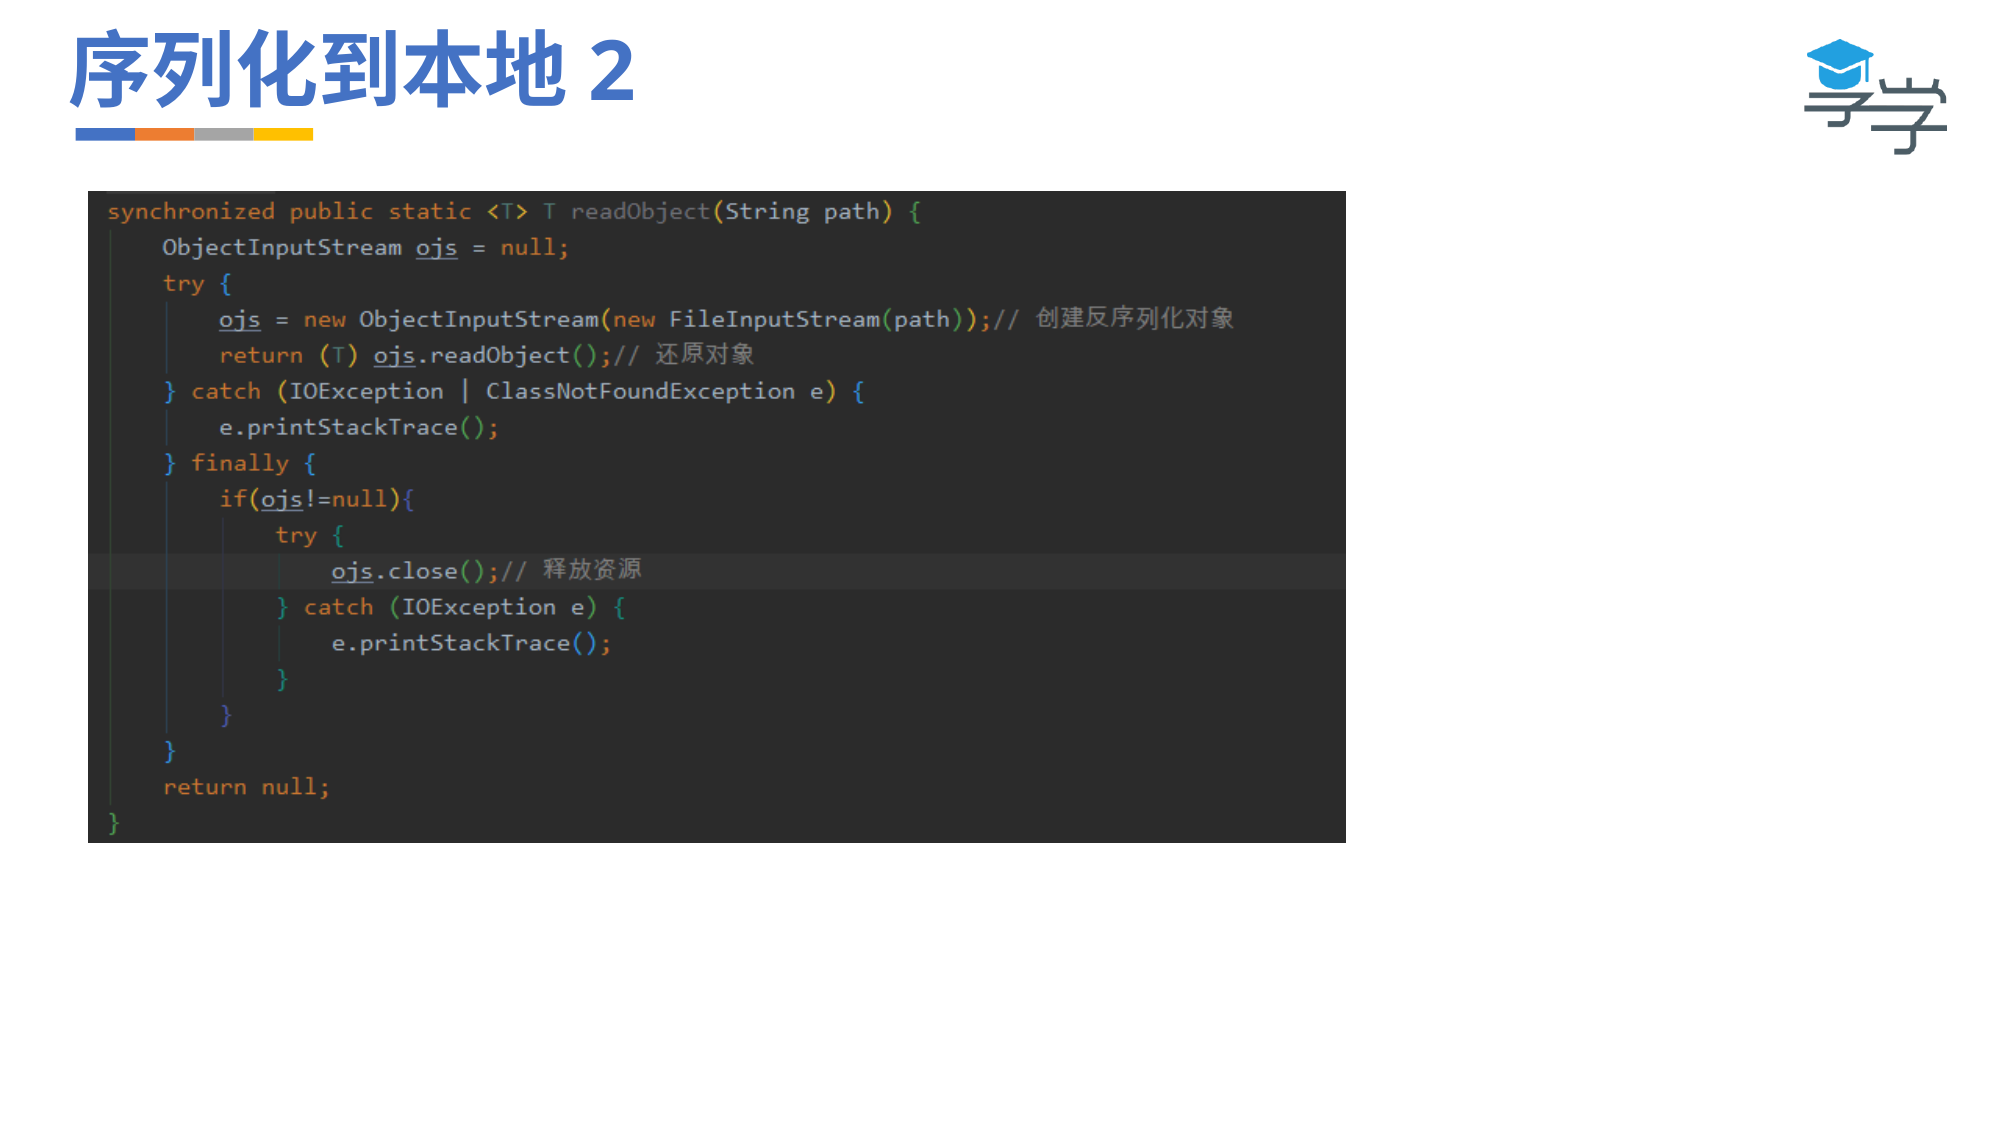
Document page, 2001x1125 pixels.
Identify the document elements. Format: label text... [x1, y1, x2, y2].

title 序列化到本地2 [53, 18, 1779, 127]
picture [88, 191, 1347, 843]
picture [1799, 20, 1952, 173]
